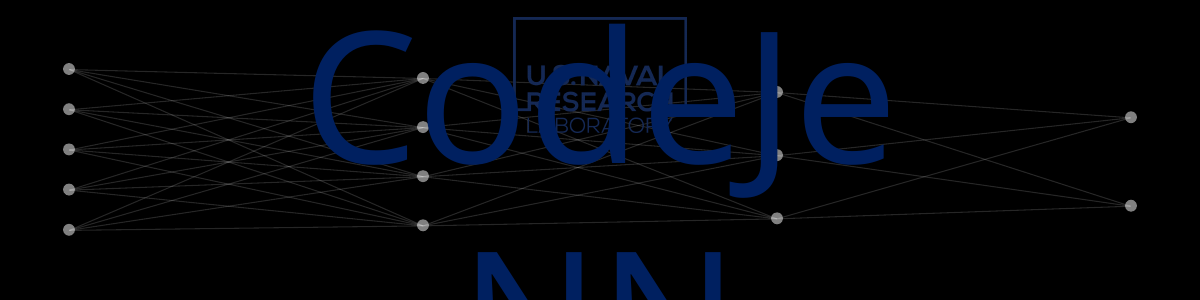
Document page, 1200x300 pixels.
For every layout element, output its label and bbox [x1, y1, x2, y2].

text_box [1132, 110, 1139, 125]
text_box [978, 69, 1132, 231]
text_box [222, 16, 978, 300]
text_box [61, 102, 68, 117]
text_box [61, 182, 68, 197]
text_box [61, 142, 68, 157]
text_box [1132, 198, 1139, 213]
text_box [61, 61, 77, 76]
text_box [68, 69, 222, 231]
text_box [61, 223, 76, 237]
